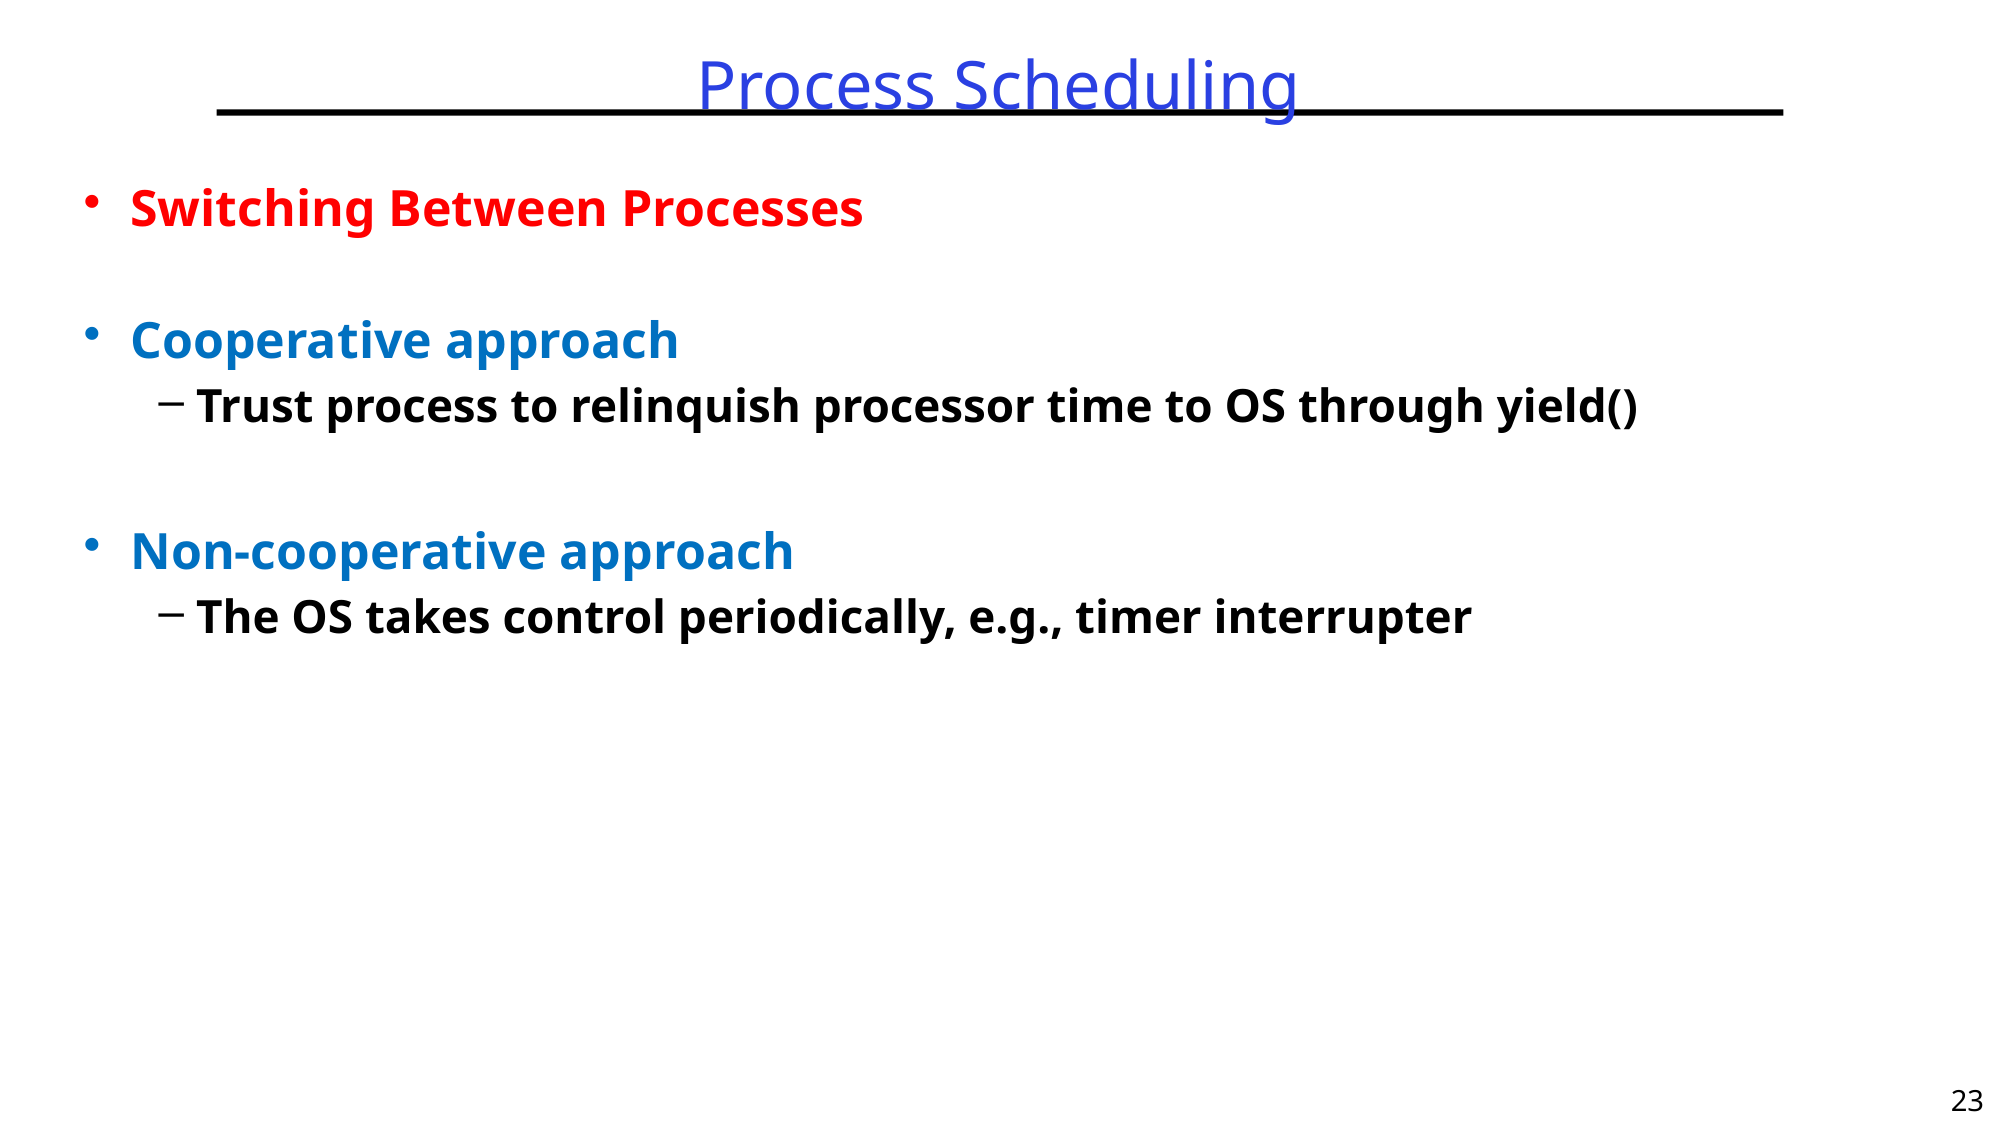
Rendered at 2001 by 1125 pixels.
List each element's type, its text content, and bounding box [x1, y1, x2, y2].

list Switching Between Processes Cooperative approach Trust process to relinquish processor time to OS through yield() Non-cooperative approach The OS takes control periodically, e.g., timer interrupter [68, 176, 1929, 1019]
title Process Scheduling [68, 45, 1929, 133]
